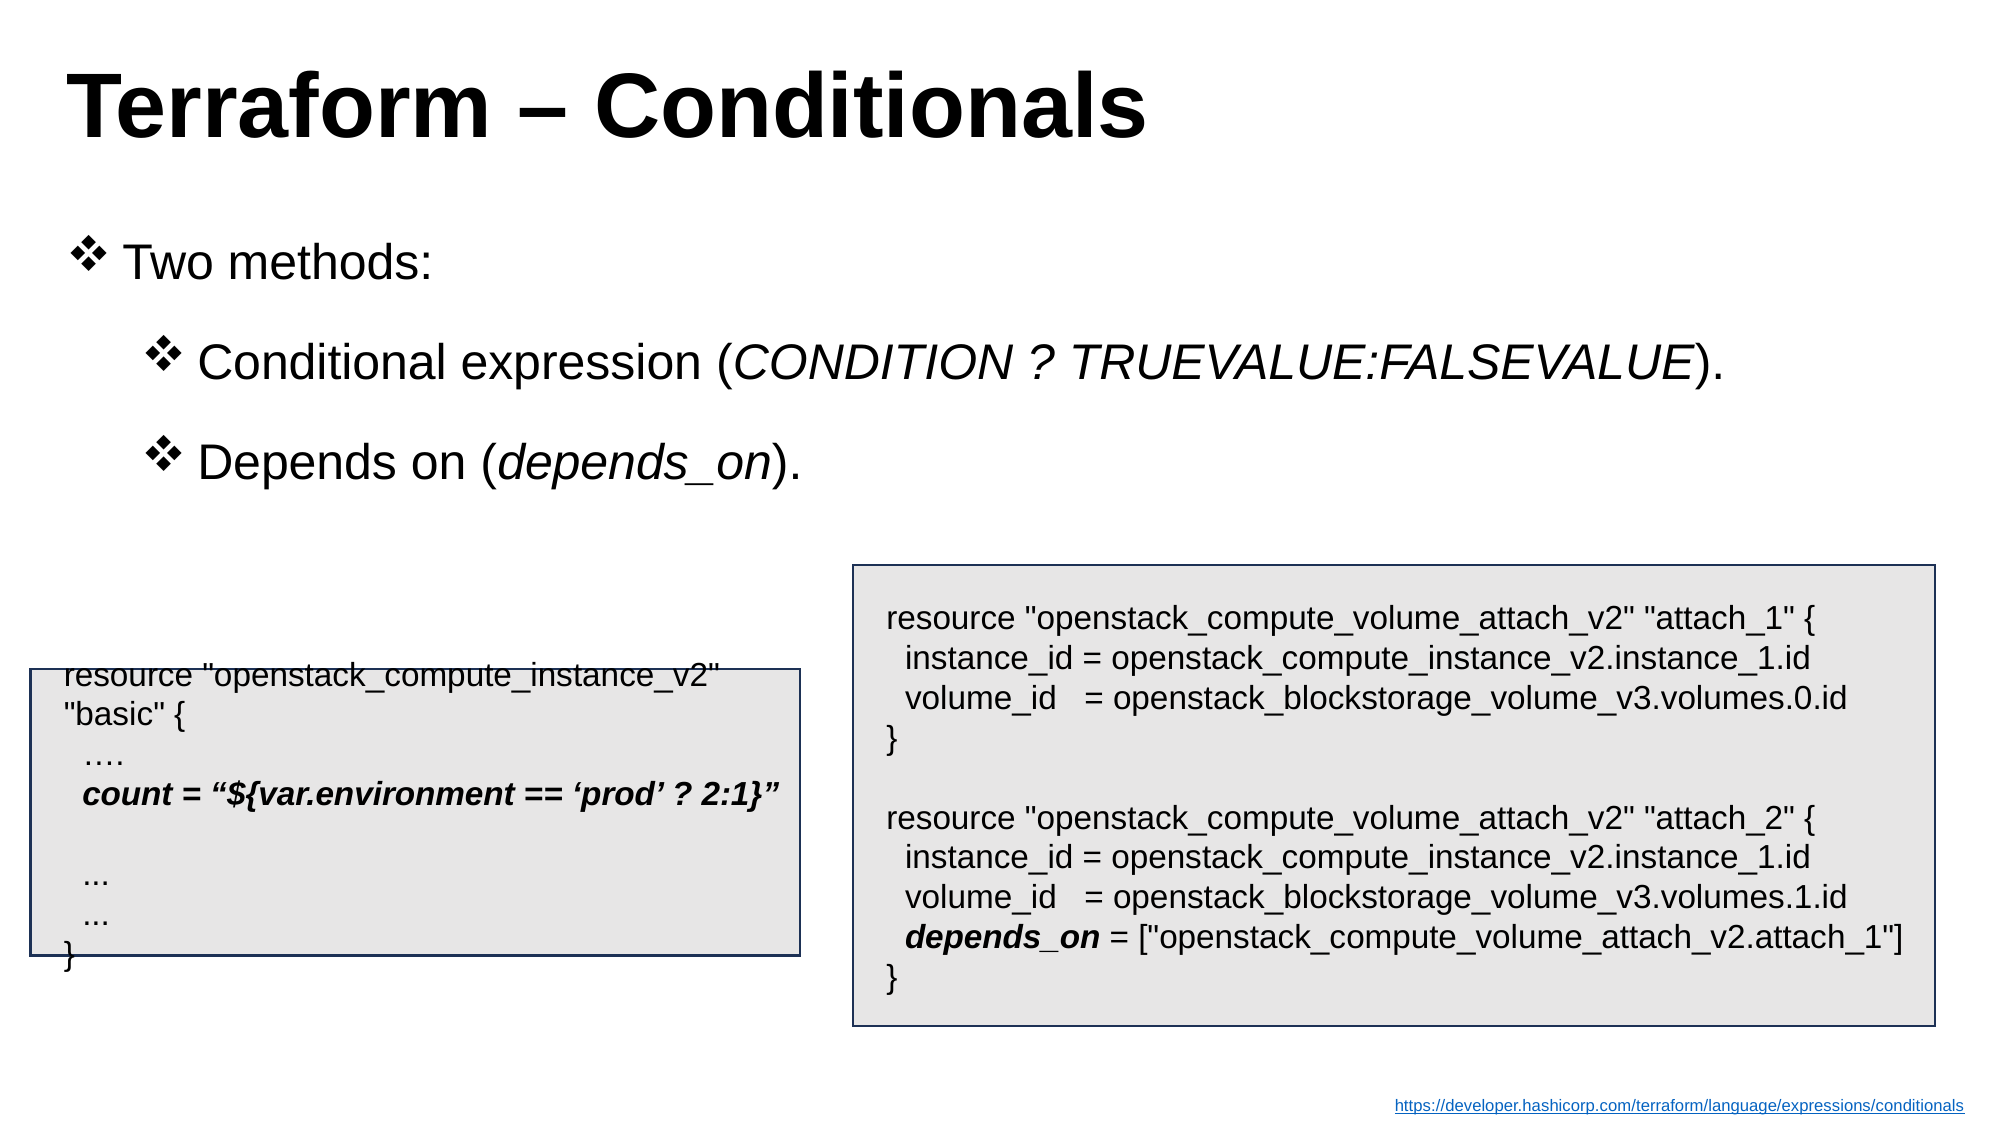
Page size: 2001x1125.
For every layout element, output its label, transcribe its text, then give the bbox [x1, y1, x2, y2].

title Terraform – Conditionals [51, 32, 1949, 170]
text_box https://developer.hashicorp.com/terraform/language/expressions/conditionals [1380, 1087, 2000, 1123]
text_box resource "openstack_compute_volume_attach_v2" "attach_1" { instance_id = openstack_compute_instance_v2.instance_1.id volume_id = openstack_blockstorage_volume_v3.volumes.0.id } resource "openstack_compute_volume_attach_v2" "attach_2" { instance_id = openstack_compute_instance_v2.instance_1.id volume_id = openstack_blockstorage_volume_v3.volumes.1.id depends_on = ["openstack_compute_volume_attach_v2.attach_1"] } [852, 564, 1936, 1027]
text_box resource "openstack_compute_instance_v2" "basic" { …. count = “${var.environment == ‘prod’ ? 2:1}” ... ... } [29, 668, 801, 957]
list Two methods: Conditional expression (CONDITION ? TRUEVALUE:FALSEVALUE). Depends on (depends_on). [51, 191, 1936, 1055]
